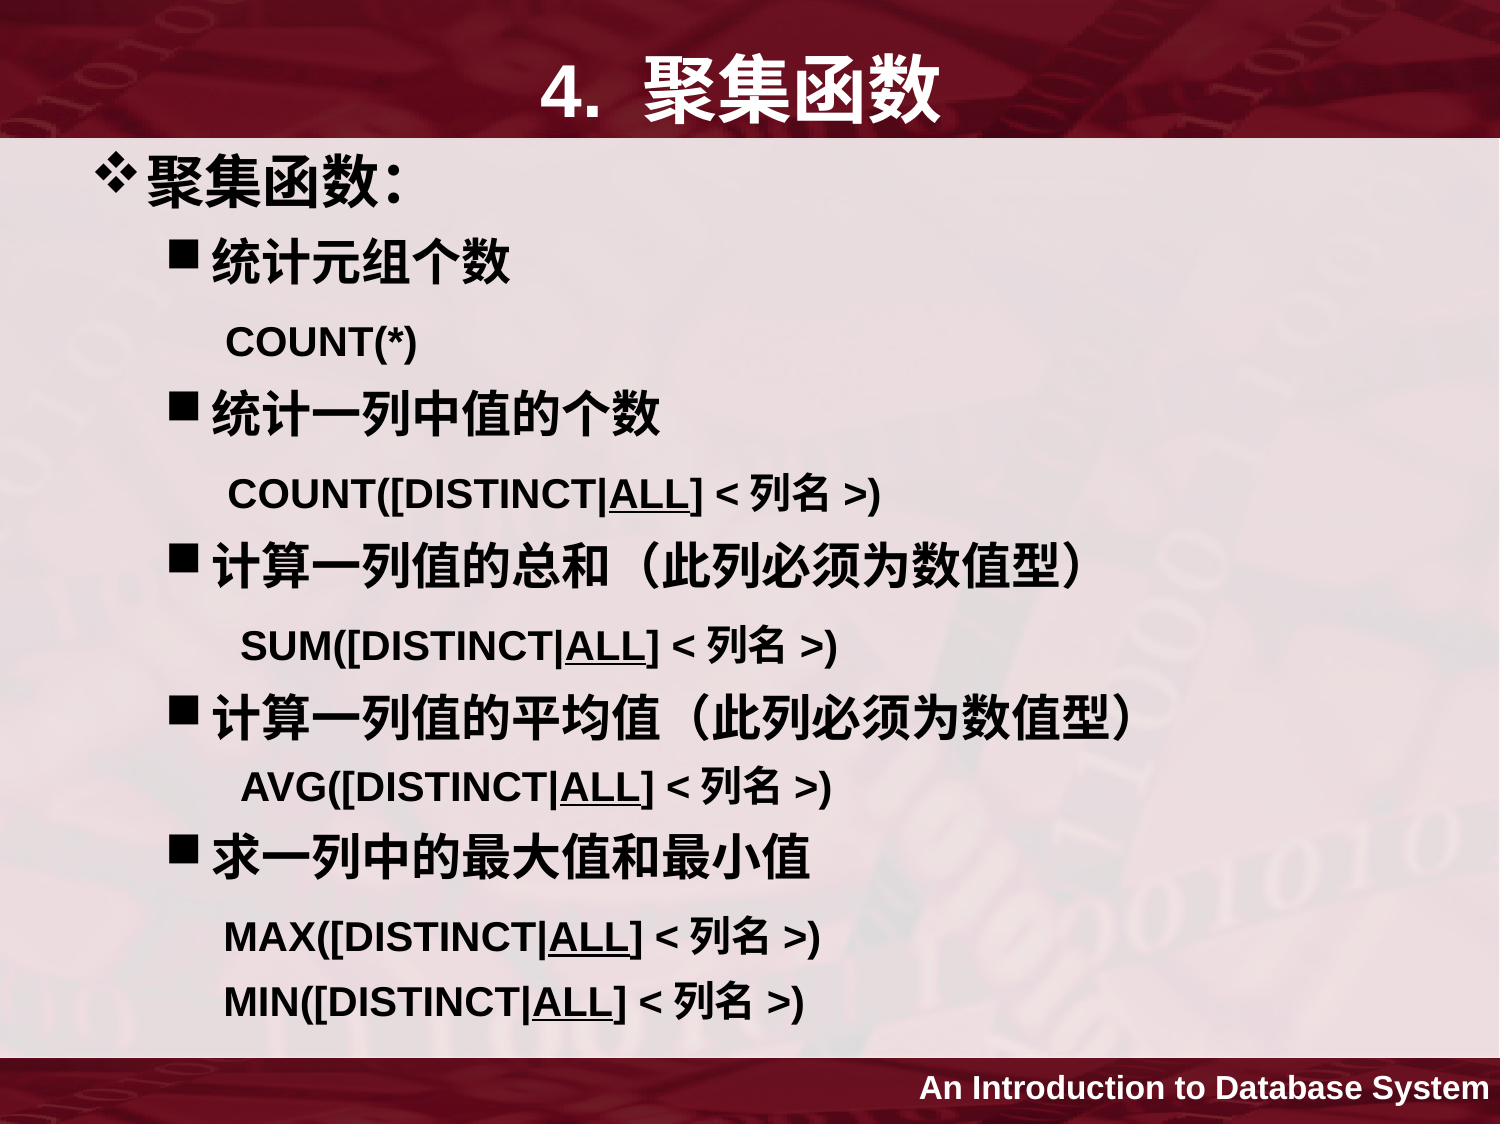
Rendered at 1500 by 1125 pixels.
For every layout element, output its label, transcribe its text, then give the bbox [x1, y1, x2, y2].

picture [0, 0, 1500, 1124]
list 聚集函数： 统计元组个数 COUNT(*) 统计一列中值的个数 COUNT([DISTINCT|ALL] <列名>) 计算一列值的总和（此列必须为数值型） SUM([DISTINCT|ALL] <列名>) 计算一列值的平均值（此列必须为数值型） AVG([DISTINCT|ALL] <列名>) 求一列中的最大值和最小值 MAX([DISTINCT|ALL] <列名>) MIN([DISTINCT|ALL] <列名>) [74, 137, 1426, 941]
title 4. 聚集函数 [74, 0, 1426, 137]
